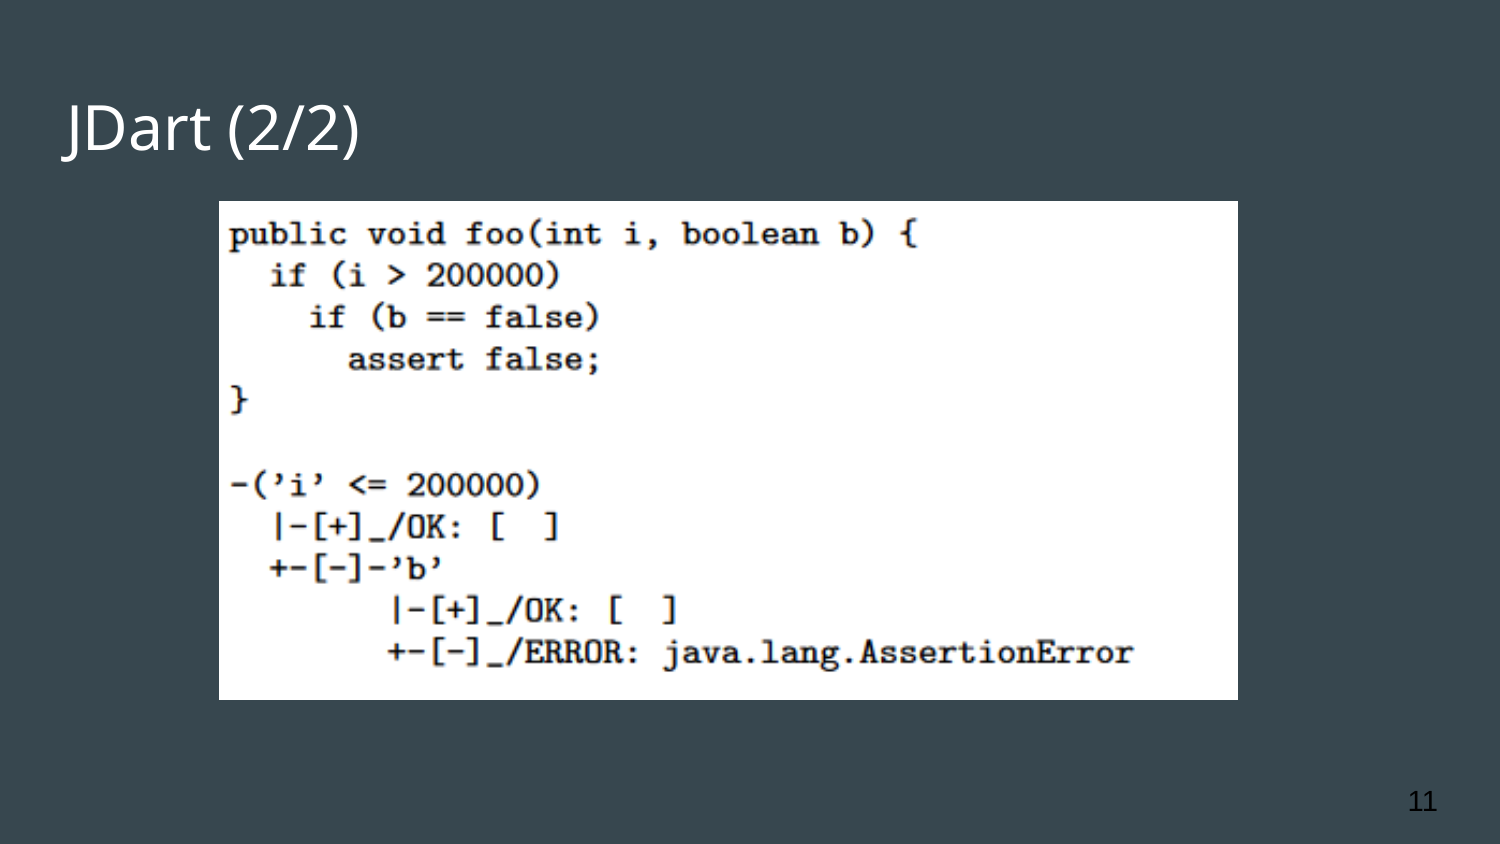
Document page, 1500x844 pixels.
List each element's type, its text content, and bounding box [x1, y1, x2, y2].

title JDart (2/2) [51, 72, 1449, 167]
picture [219, 201, 1238, 700]
slide_number 11 [1392, 767, 1483, 833]
